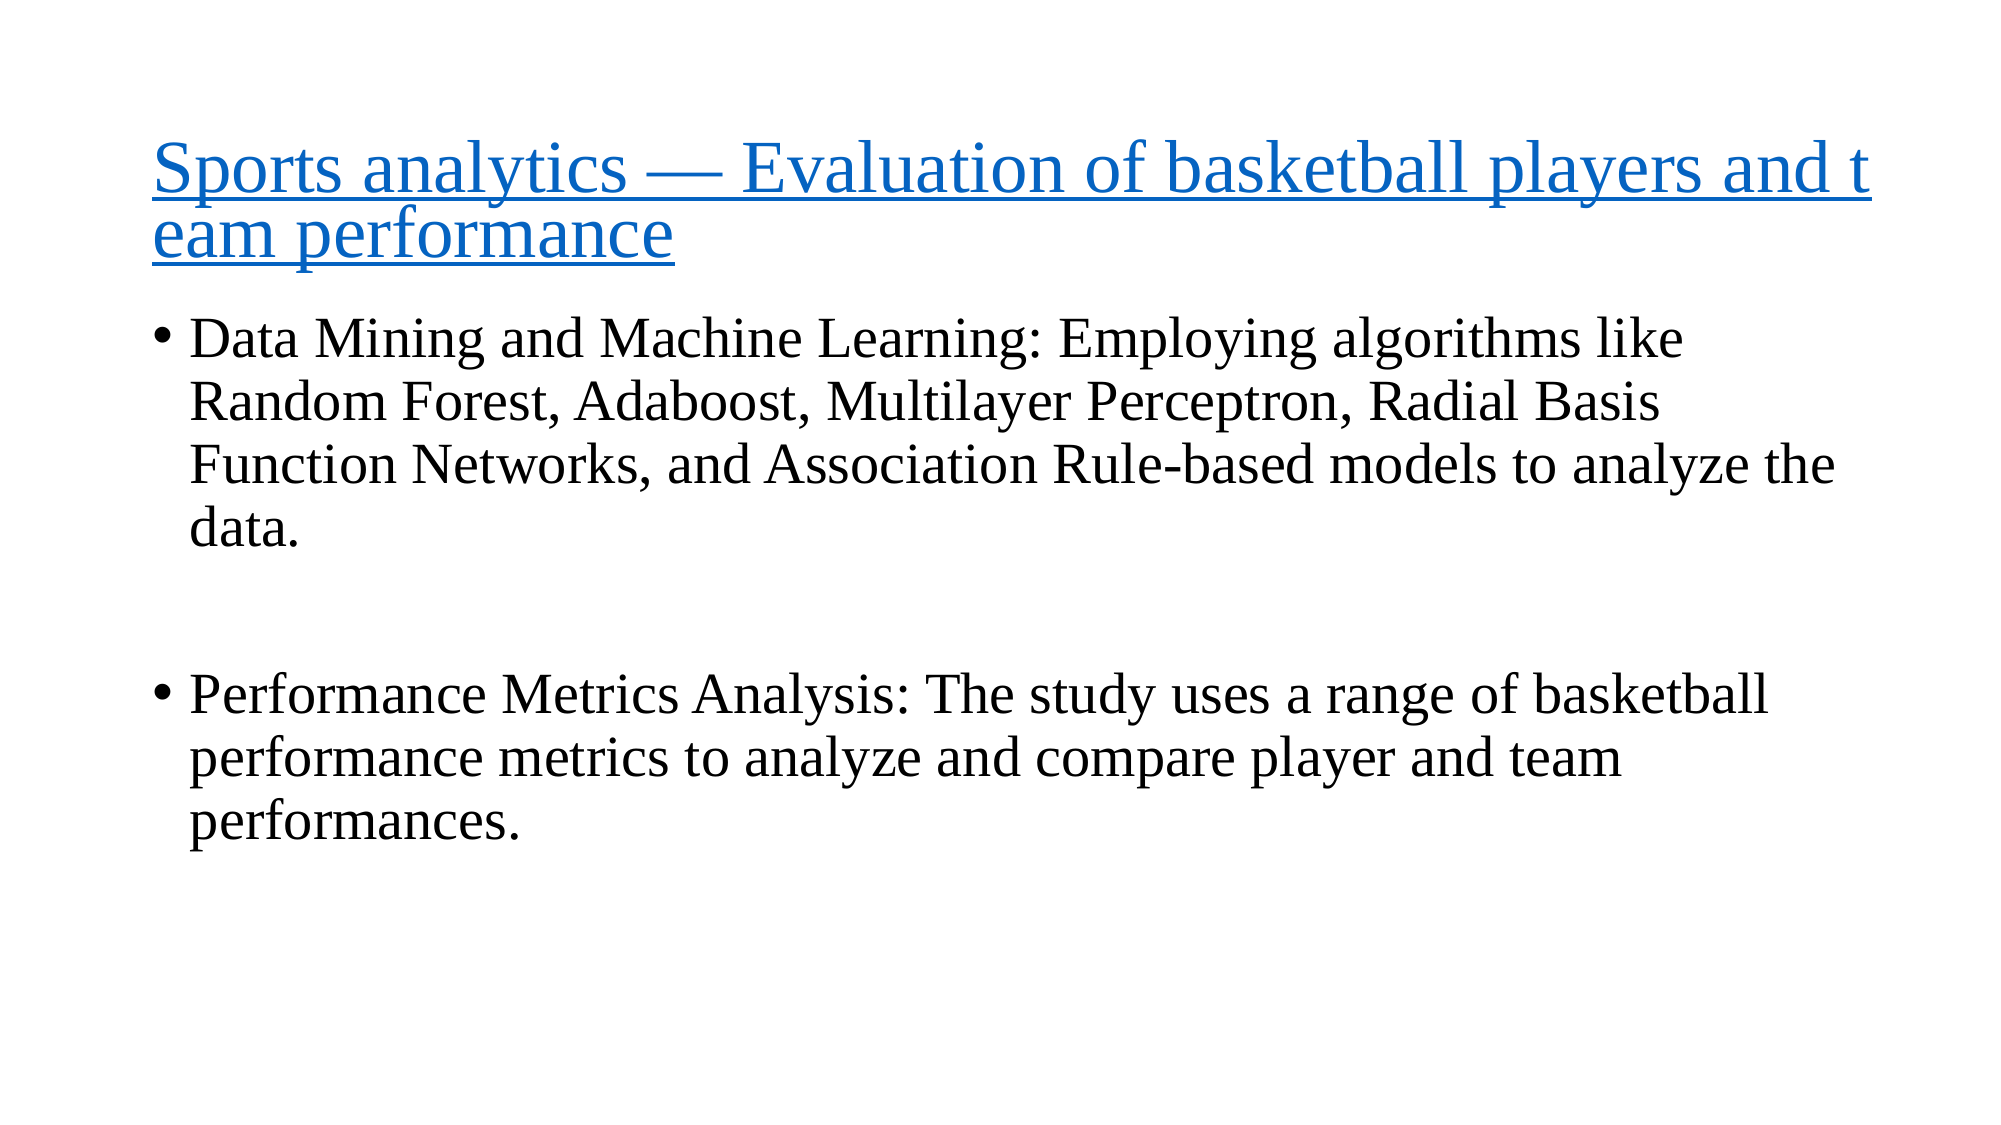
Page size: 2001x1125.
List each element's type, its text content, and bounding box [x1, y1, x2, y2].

list Data Mining and Machine Learning: Employing algorithms like Random Forest, Adaboost, Multilayer Perceptron, Radial Basis Function Networks, and Association Rule-based models to analyze the data. Performance Metrics Analysis: The study uses a range of basketball performance metrics to analyze and compare player and team performances. [137, 299, 1863, 1014]
title Sports analytics — Evaluation of basketball players and team performance [137, 59, 1914, 278]
